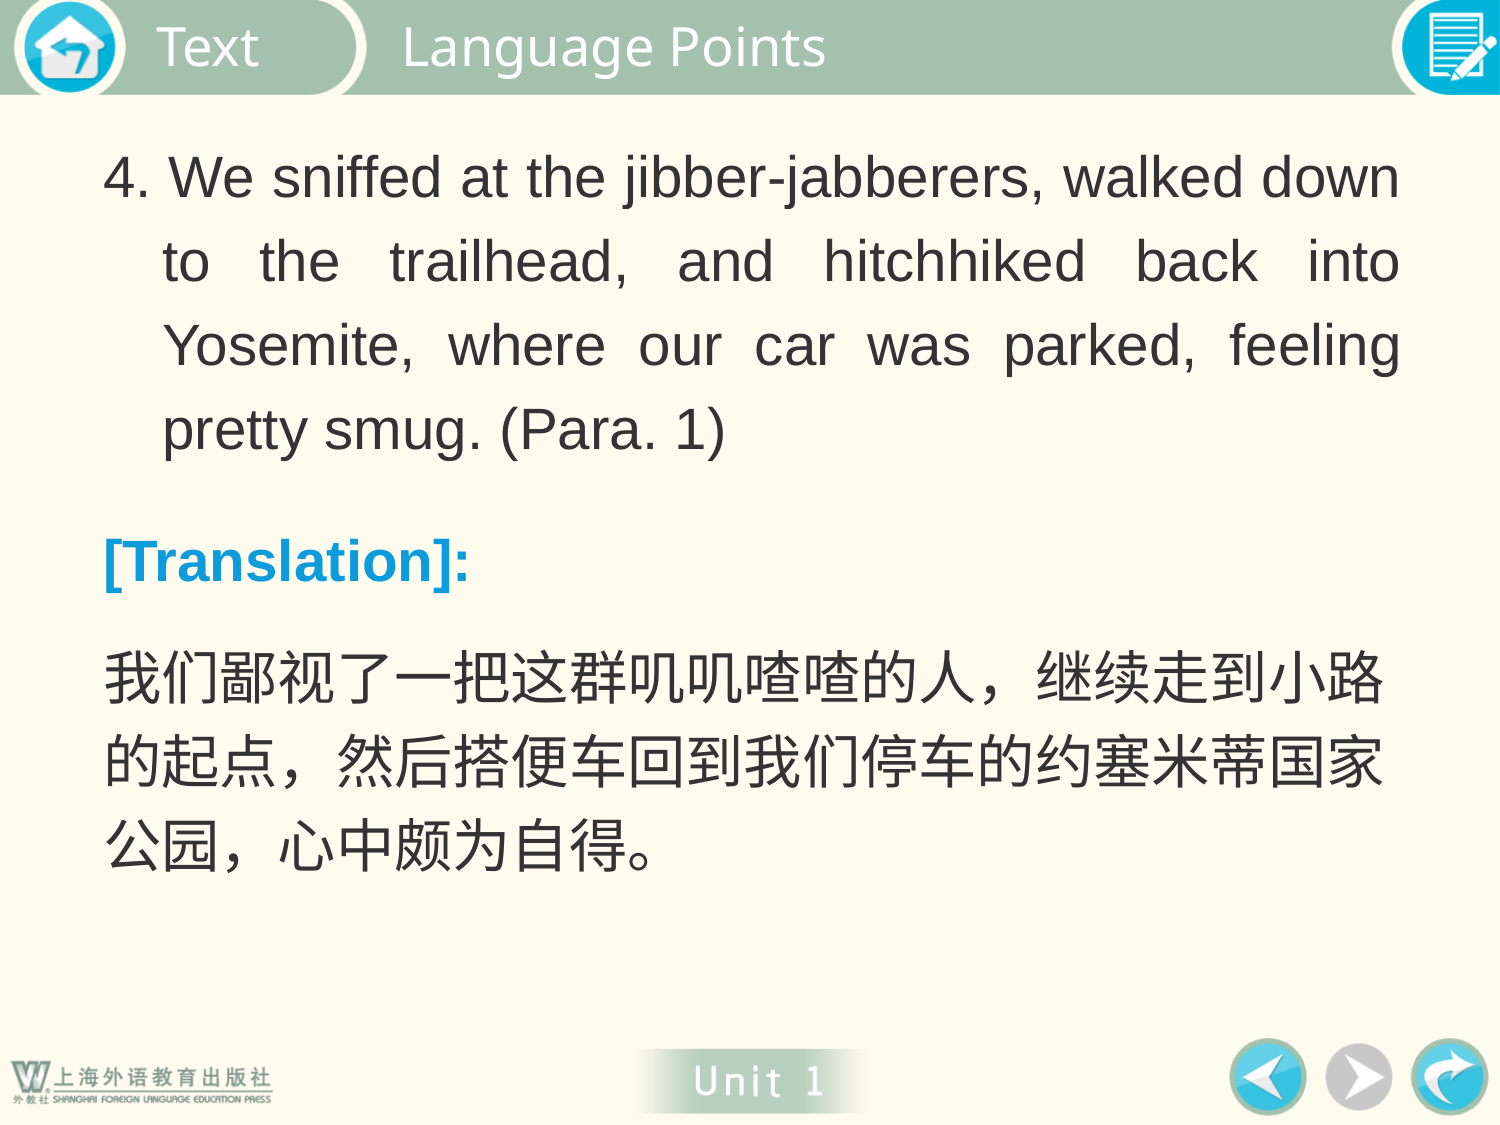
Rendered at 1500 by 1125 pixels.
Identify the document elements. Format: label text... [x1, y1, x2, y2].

text_box 4. We sniffed at the jibber-jabberers, walked down to the trailhead, and hitchhiked back into Yosemite, where our car was parked, feeling pretty smug. (Para. 1) [88, 118, 1418, 463]
text_box [0, 463, 1500, 1013]
text_box [1398, 1033, 1500, 1125]
text_box Language Points [386, 4, 1289, 85]
picture [0, 1013, 1500, 1125]
picture [0, 0, 1500, 463]
